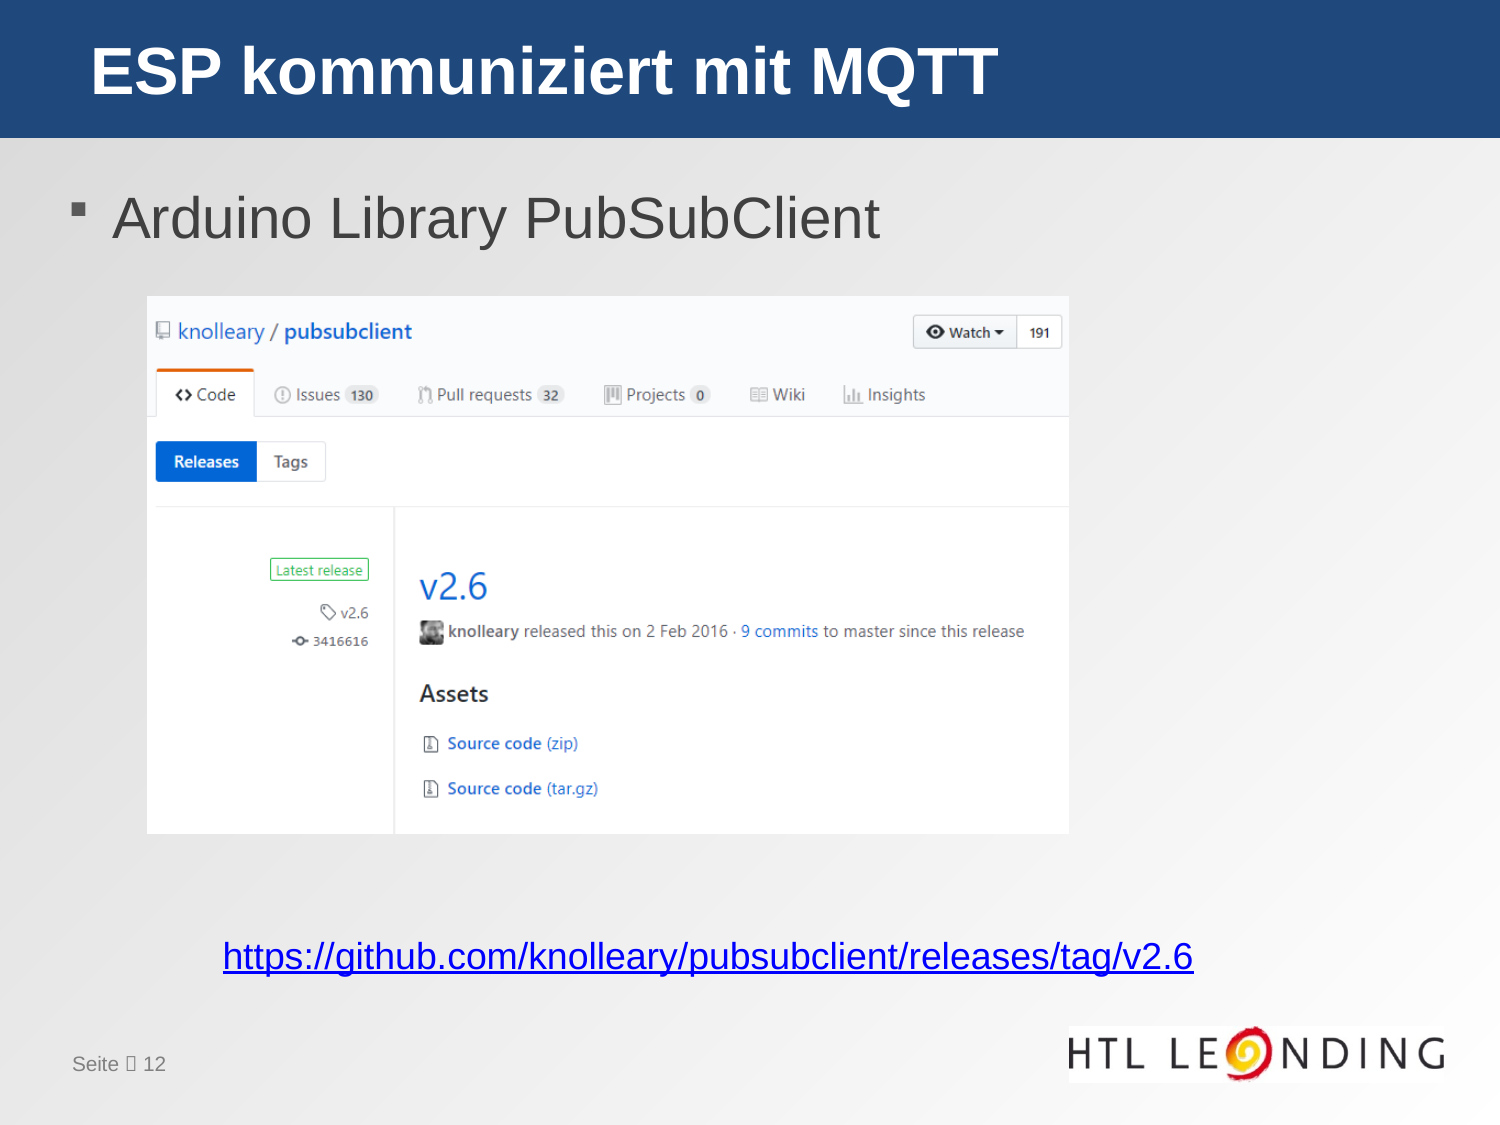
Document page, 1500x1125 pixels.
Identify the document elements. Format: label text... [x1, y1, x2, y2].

title ESP kommuniziert mit MQTT [75, 20, 1425, 208]
picture [1069, 1026, 1444, 1083]
list Arduino Library PubSubClient [53, 172, 1404, 916]
picture [147, 296, 1070, 834]
text_box https://github.com/knolleary/pubsubclient/releases/tag/v2.6 [207, 924, 1258, 985]
